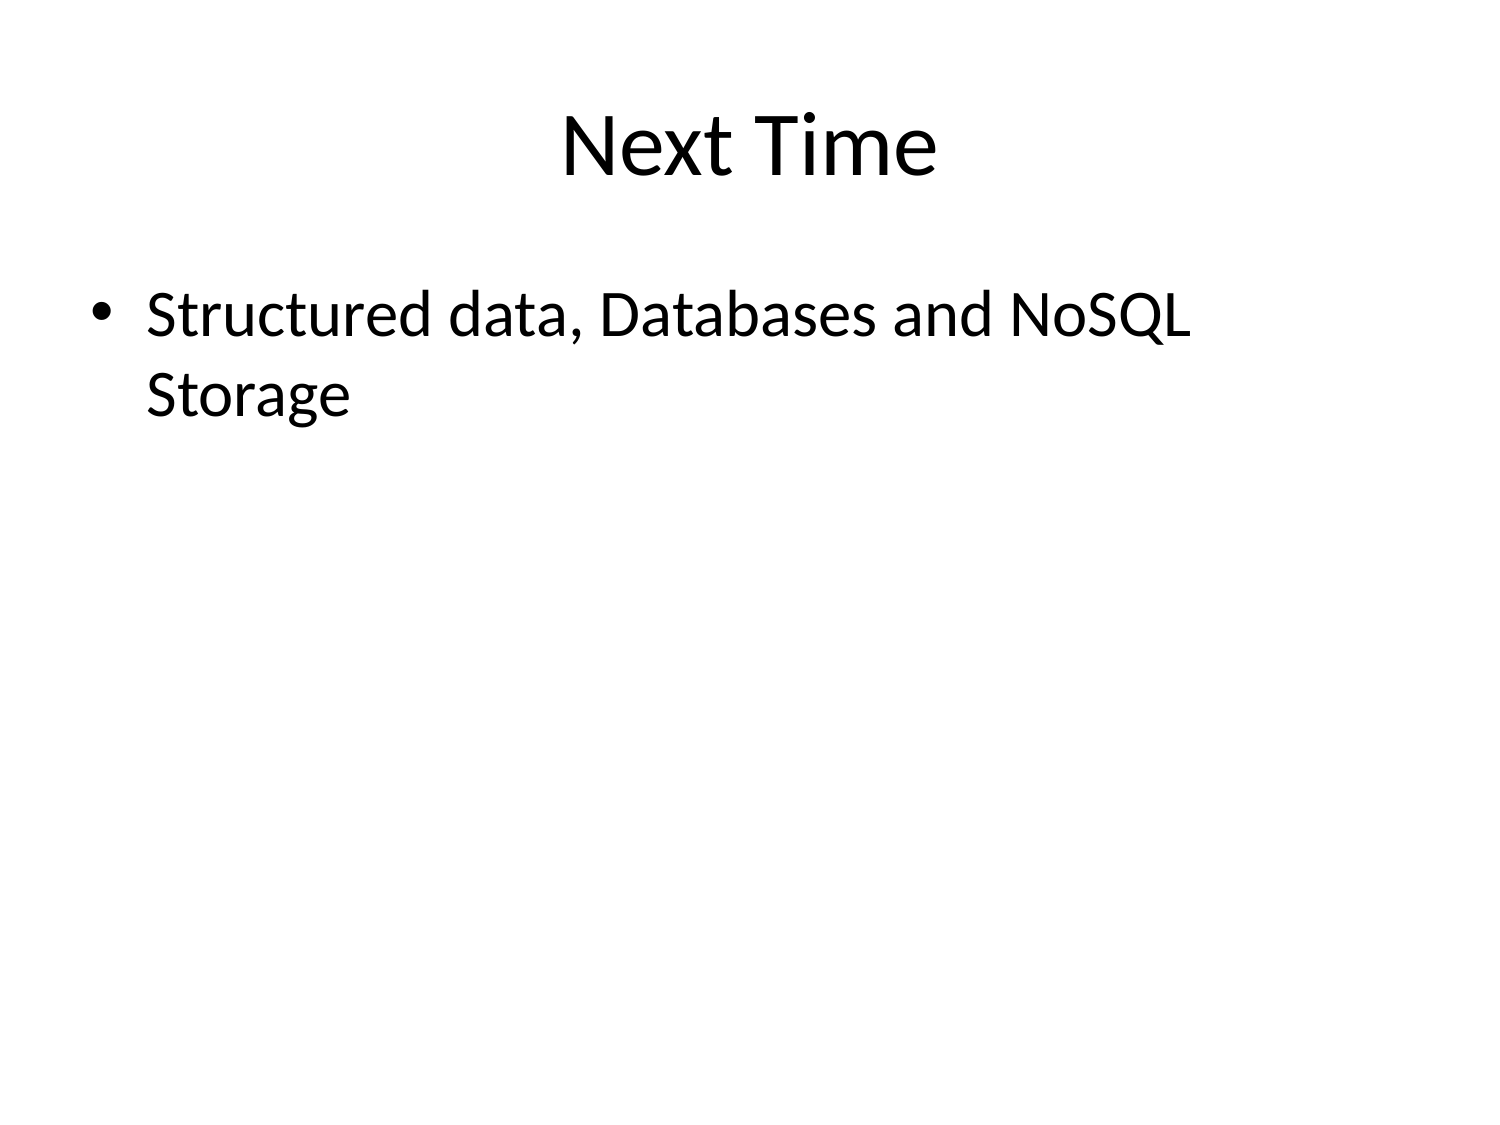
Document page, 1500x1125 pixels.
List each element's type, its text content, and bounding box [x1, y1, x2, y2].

list Structured data, Databases and NoSQL Storage [75, 262, 1425, 1005]
title Next Time [75, 45, 1425, 233]
